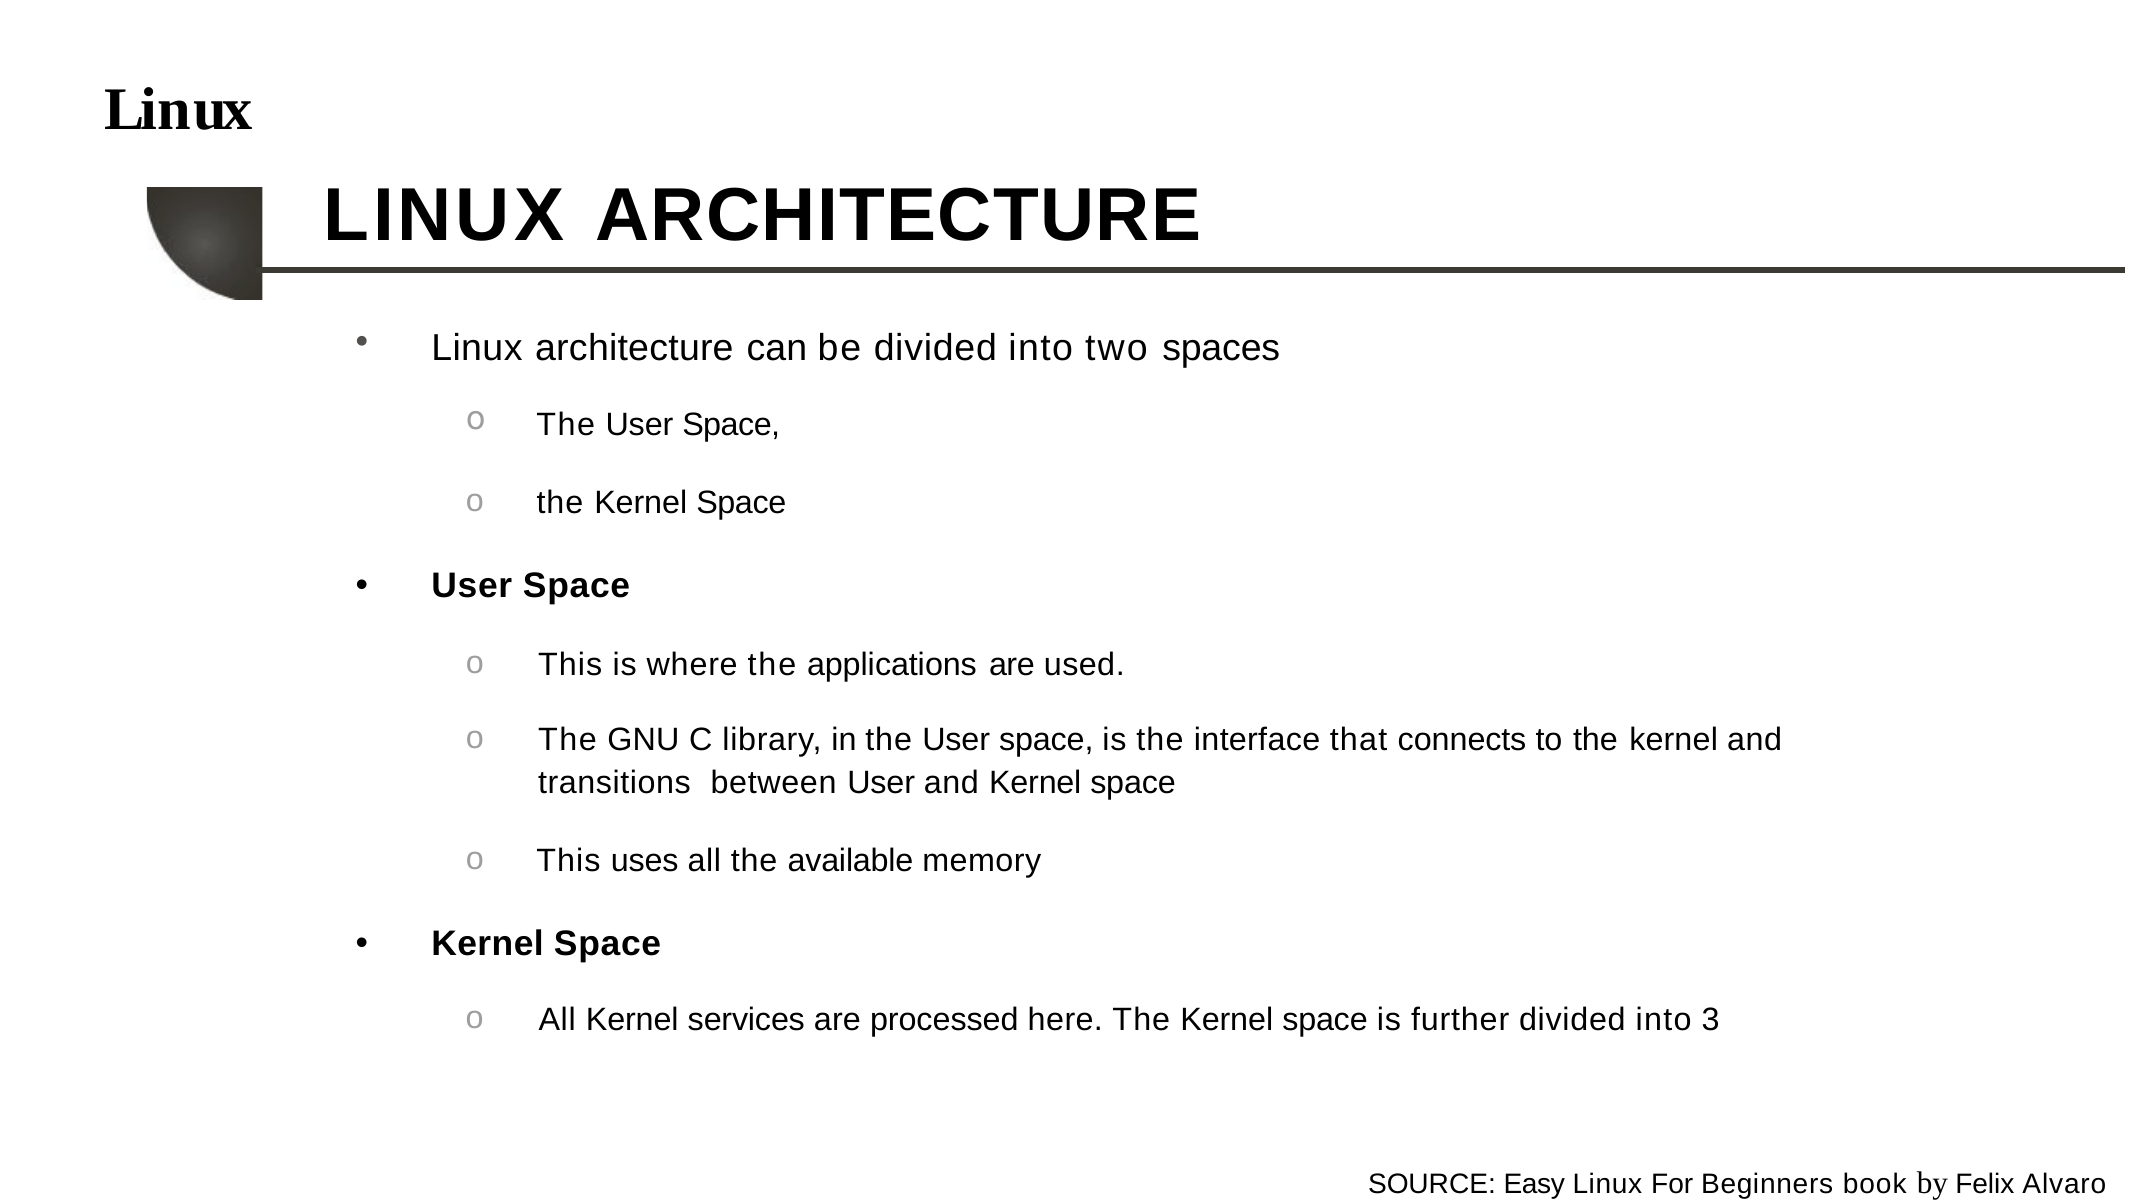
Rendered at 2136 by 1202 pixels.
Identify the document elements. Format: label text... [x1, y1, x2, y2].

title Linux [104, 69, 2032, 270]
picture [146, 270, 263, 300]
text_box SOURCE: Easy Linux For Beginners book by Felix Alvaro [1366, 1163, 2114, 1201]
text_box LINUX ARCHITECTURE [321, 165, 1208, 256]
text_box Linux architecture can be divided into two spaces The User Space, the Kernel Space User Space This is where the applications are used. The GNU C library, in the User space, is the interface that connects to the kernel and transitions between User and Kernel space This uses all the available memory Kernel Space All Kernel services are processed here. The Kernel space is further divided into 3 [353, 323, 1921, 1038]
